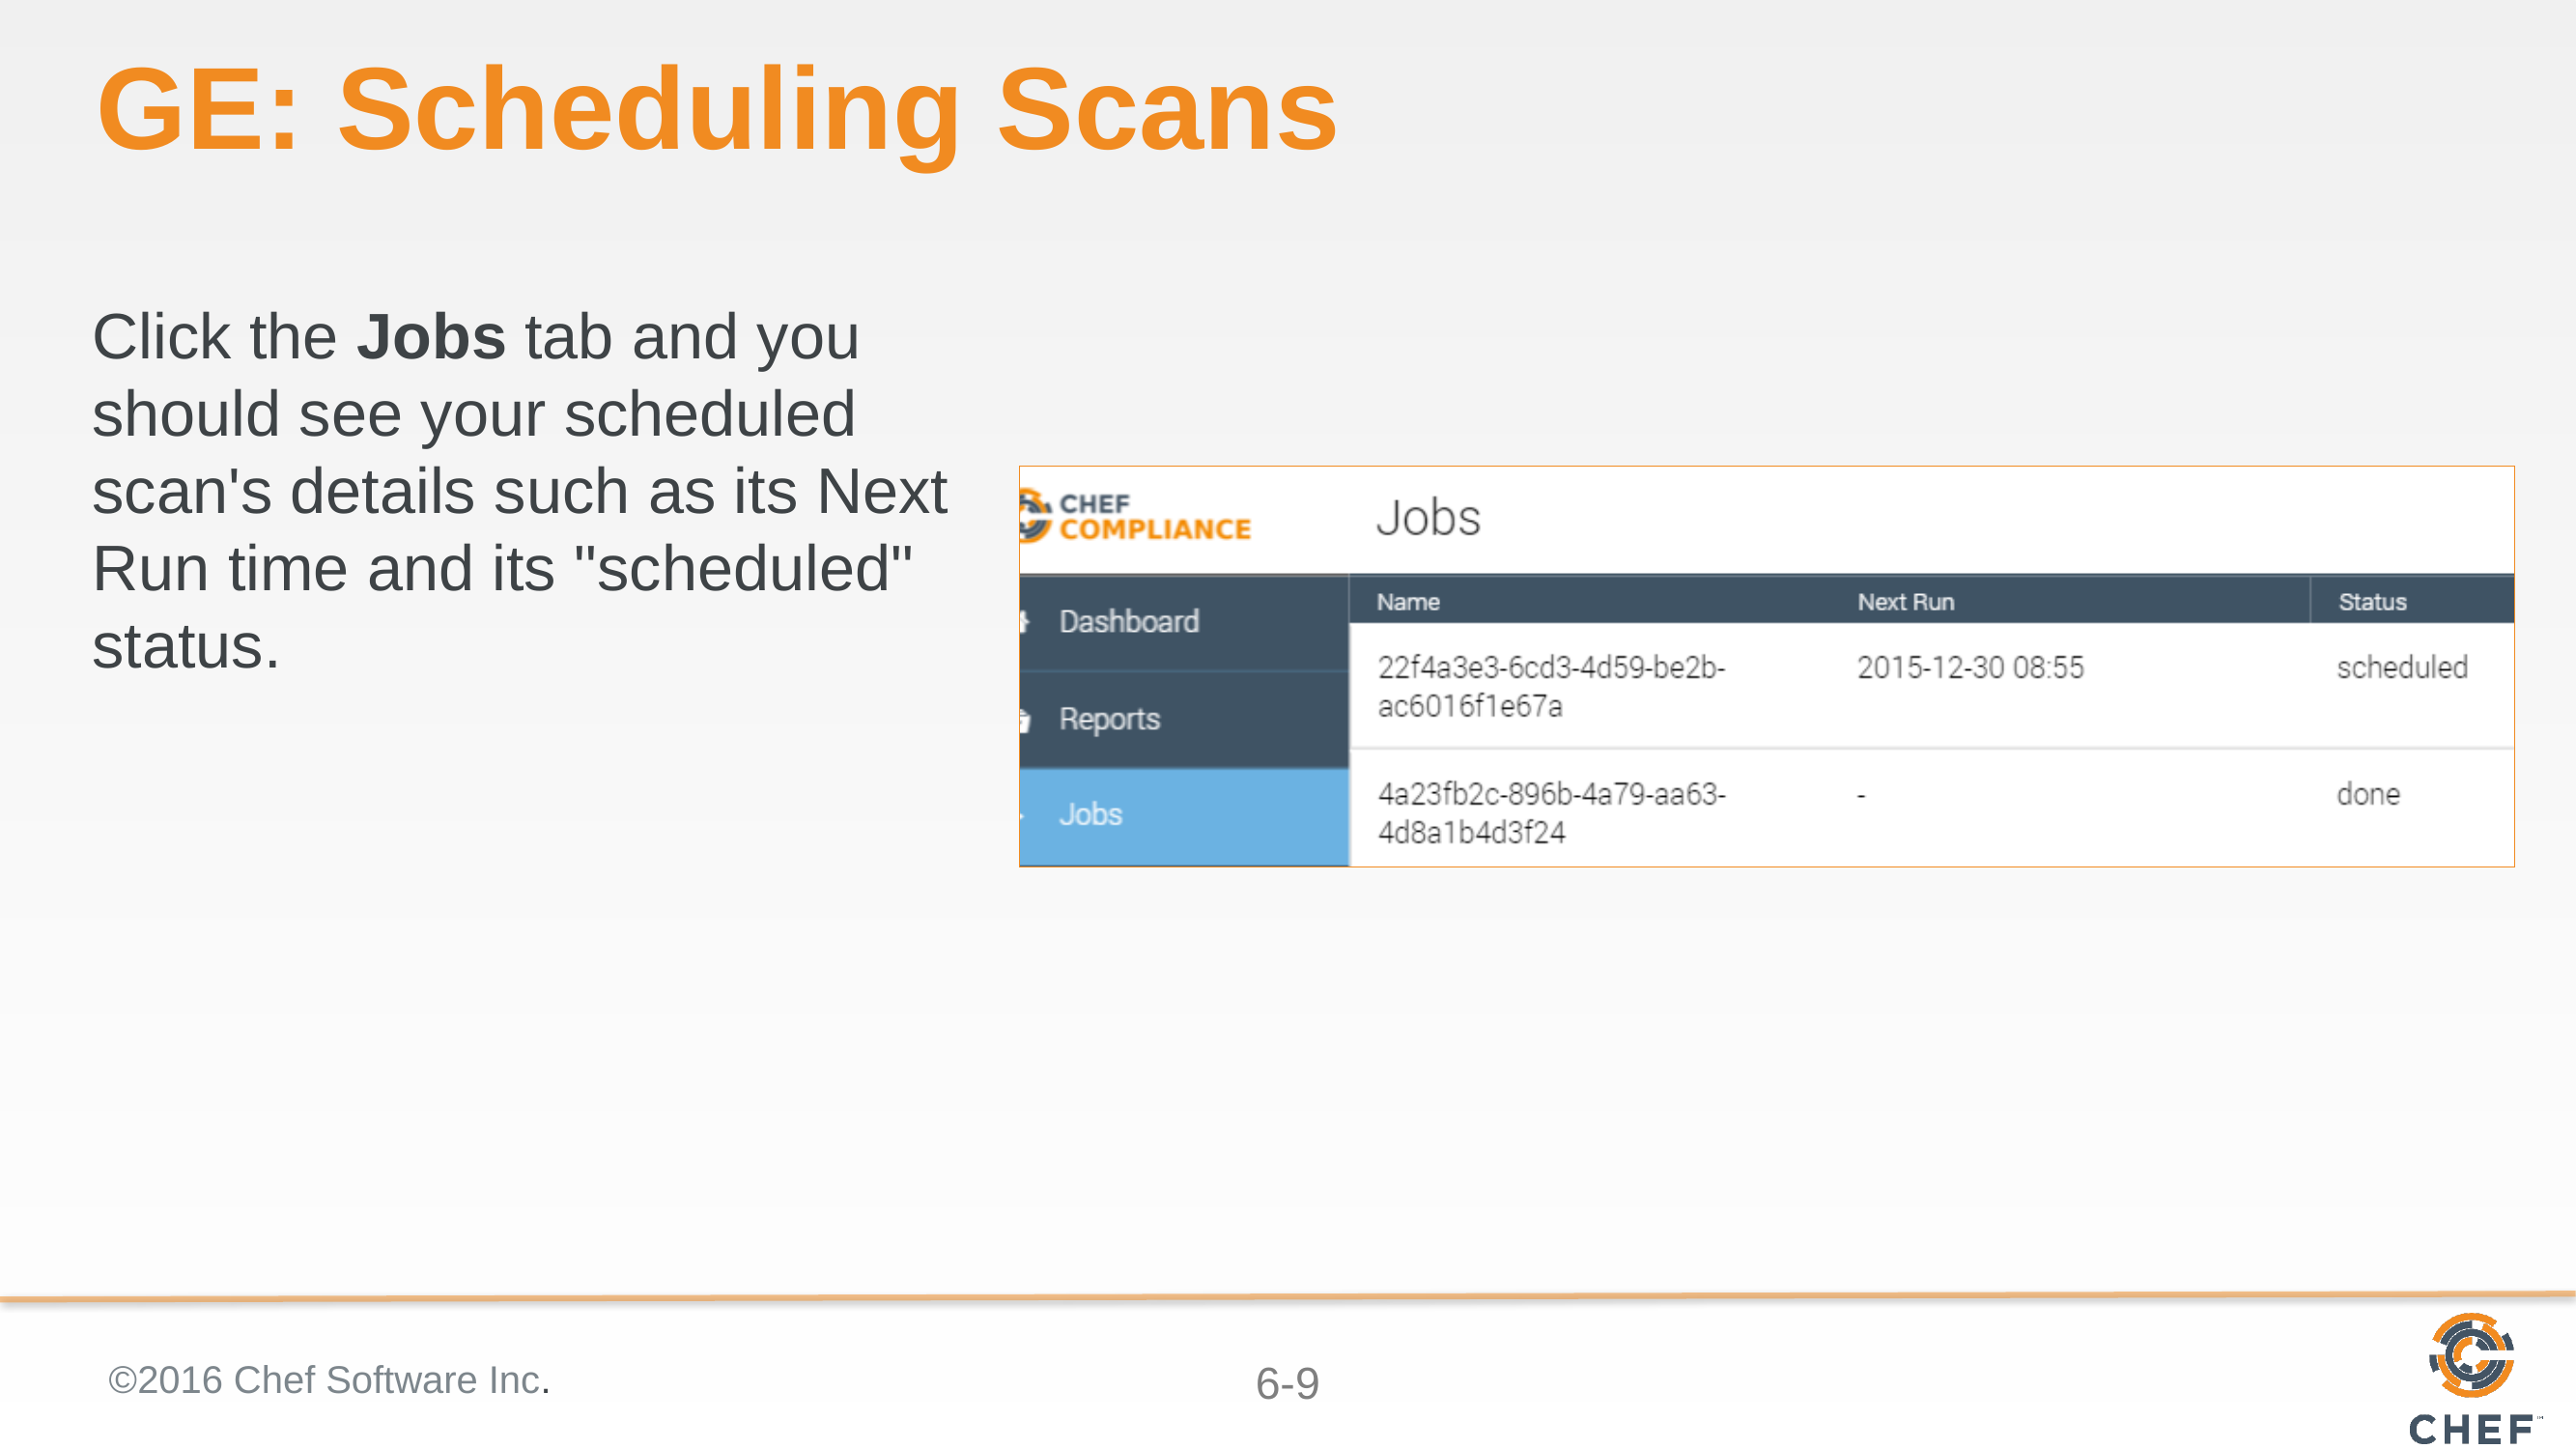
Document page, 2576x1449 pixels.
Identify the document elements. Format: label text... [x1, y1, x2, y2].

picture [1019, 466, 2515, 867]
title GE: Scheduling Scans [96, 48, 2463, 180]
picture [2399, 1297, 2551, 1449]
list Click the Jobs tab and you should see your scheduled scan's details such as its Next Run time and its "scheduled" status. [92, 294, 1009, 1142]
